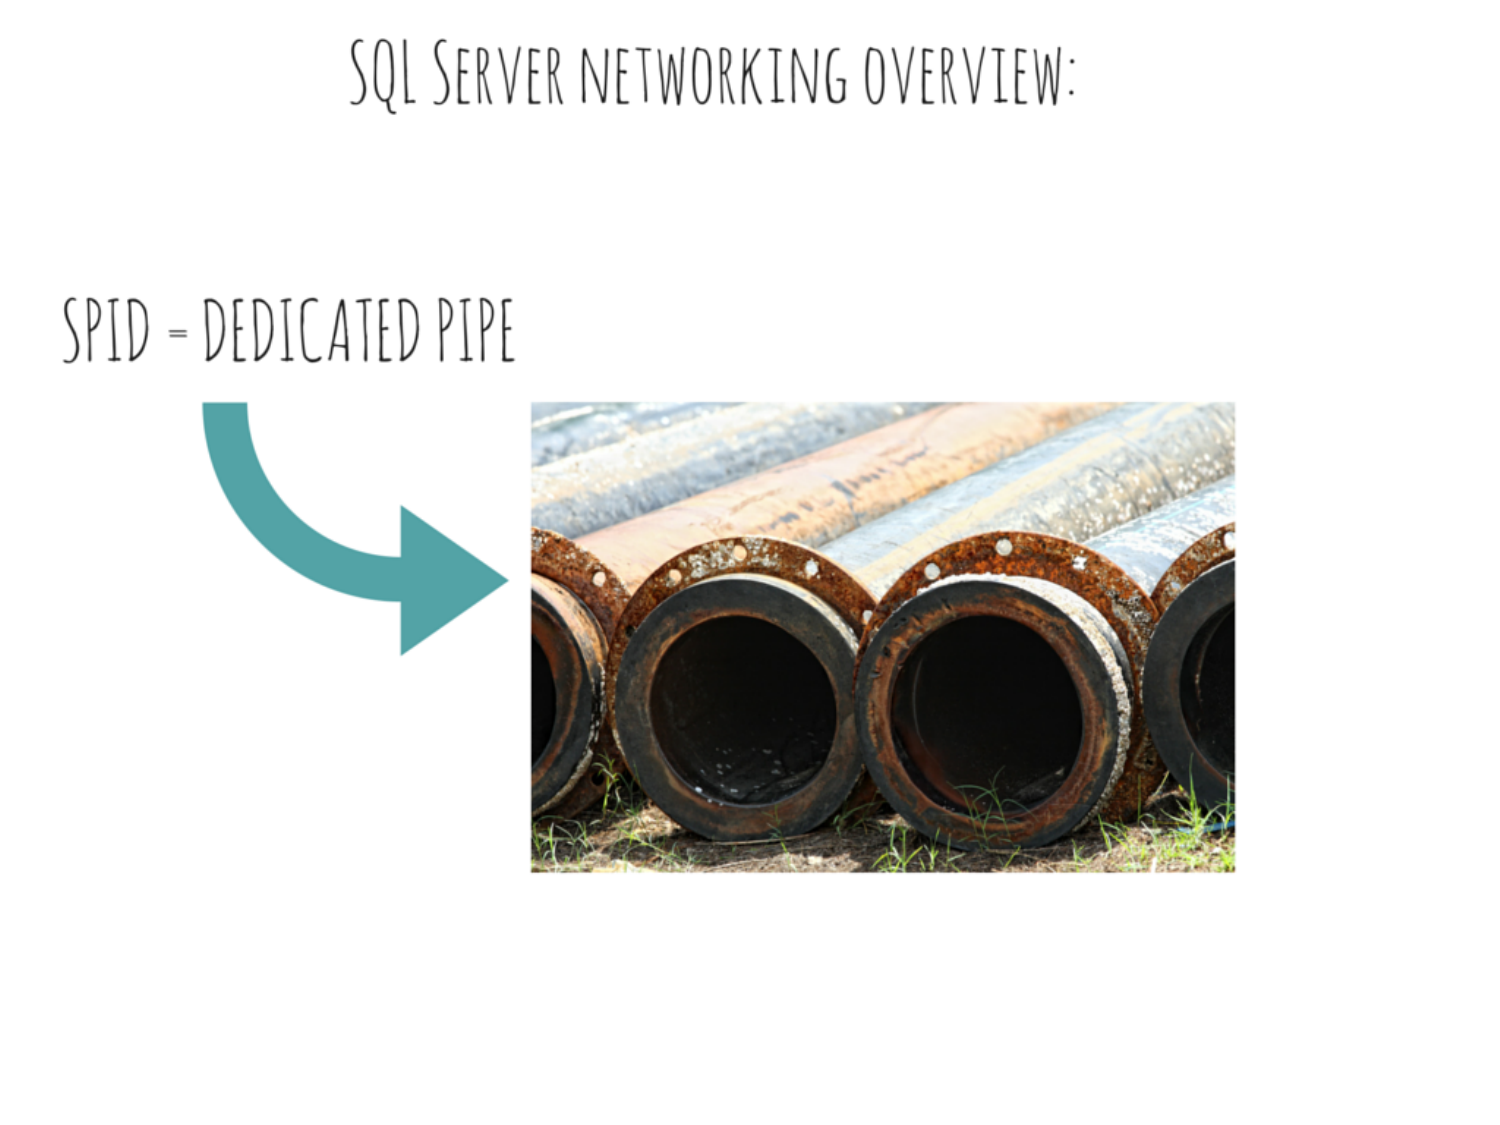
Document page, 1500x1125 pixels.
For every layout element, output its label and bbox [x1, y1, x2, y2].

list [0, 0, 1500, 1125]
